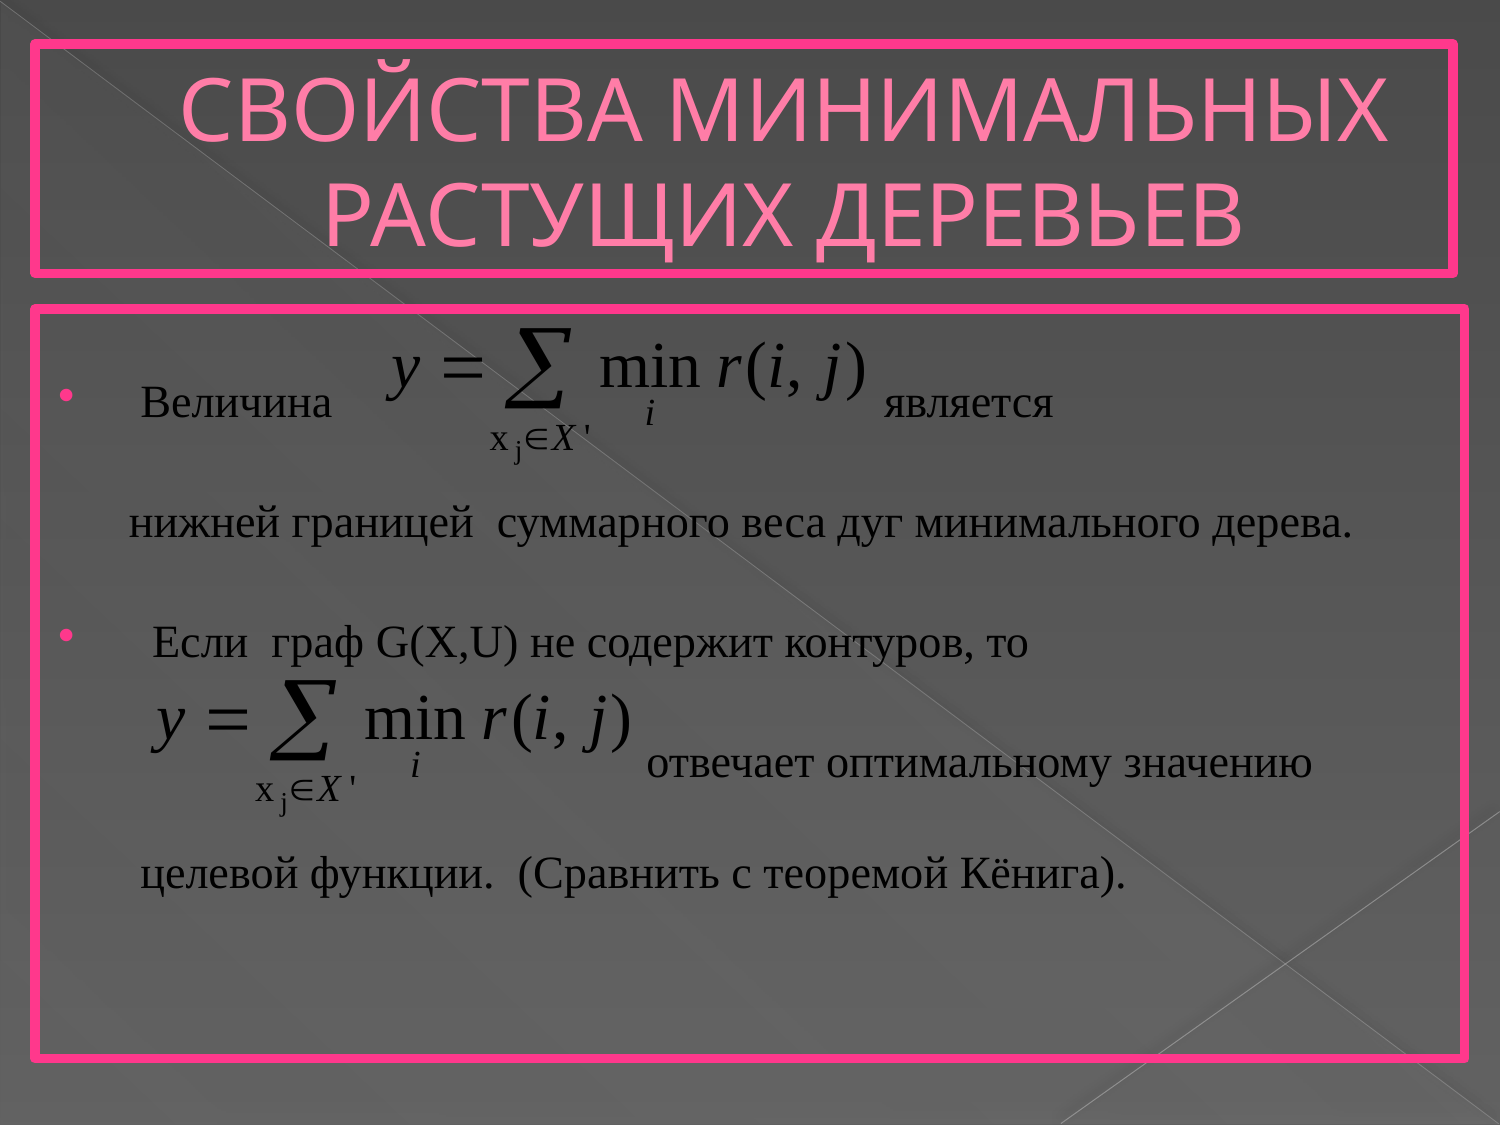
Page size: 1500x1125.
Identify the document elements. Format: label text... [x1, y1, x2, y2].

title СВОЙСТВА МИНИМАЛЬНЫХ РАСТУЩИХ ДЕРЕВЬЕВ [35, 43, 1454, 274]
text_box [374, 316, 879, 481]
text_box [140, 667, 644, 833]
list Величина является нижней границей суммарного веса дуг минимального дерева. Если граф G(X,U) не содержит контуров, то отвечает оптимальному значению целевой функции. (Сравнить с теоремой Кёнига). [35, 308, 1465, 1059]
